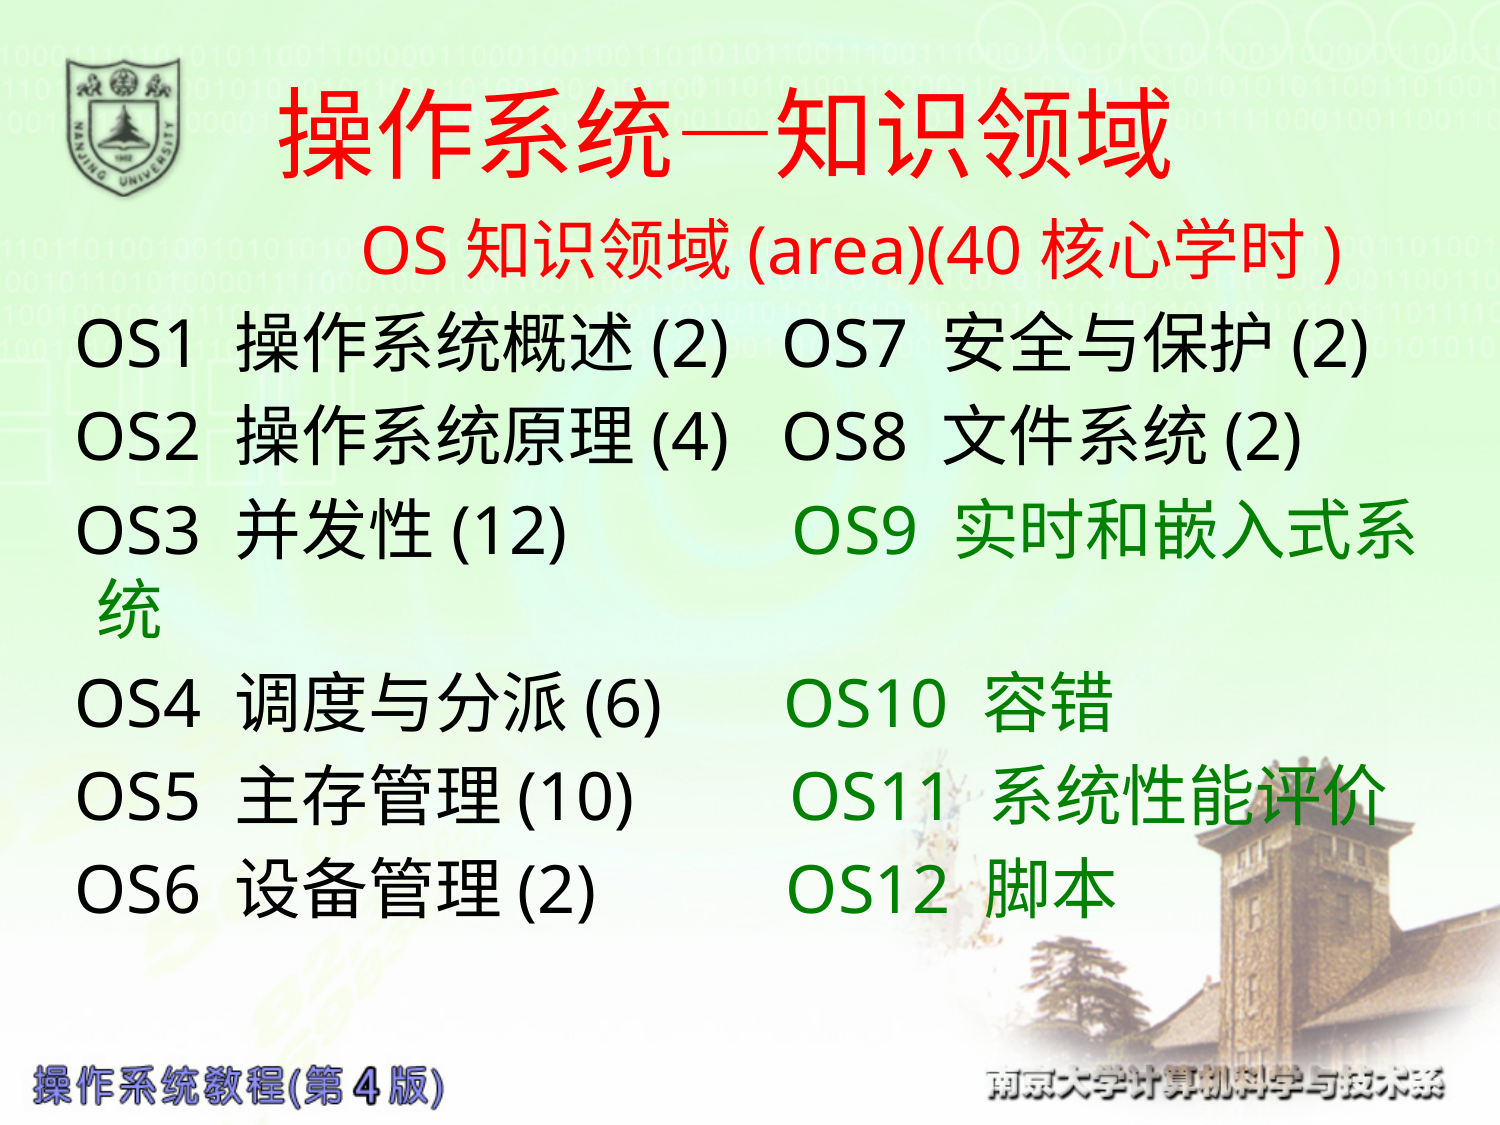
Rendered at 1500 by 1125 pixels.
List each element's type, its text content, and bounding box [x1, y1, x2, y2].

picture [0, 0, 1500, 1125]
title 操作系统—知识领域 [87, 37, 1363, 200]
list OS知识领域(area)(40核心学时) OS1 操作系统概述(2) OS7 安全与保护(2) OS2 操作系统原理(4) OS8 文件系统(2) OS3 并发性(12) OS9 实时和嵌入式系统 OS4 调度与分派(6) OS10 容错 OS5 主存管理(10) OS11 系统性能评价 OS6 设备管理(2) OS12 脚本 [24, 200, 1447, 1088]
